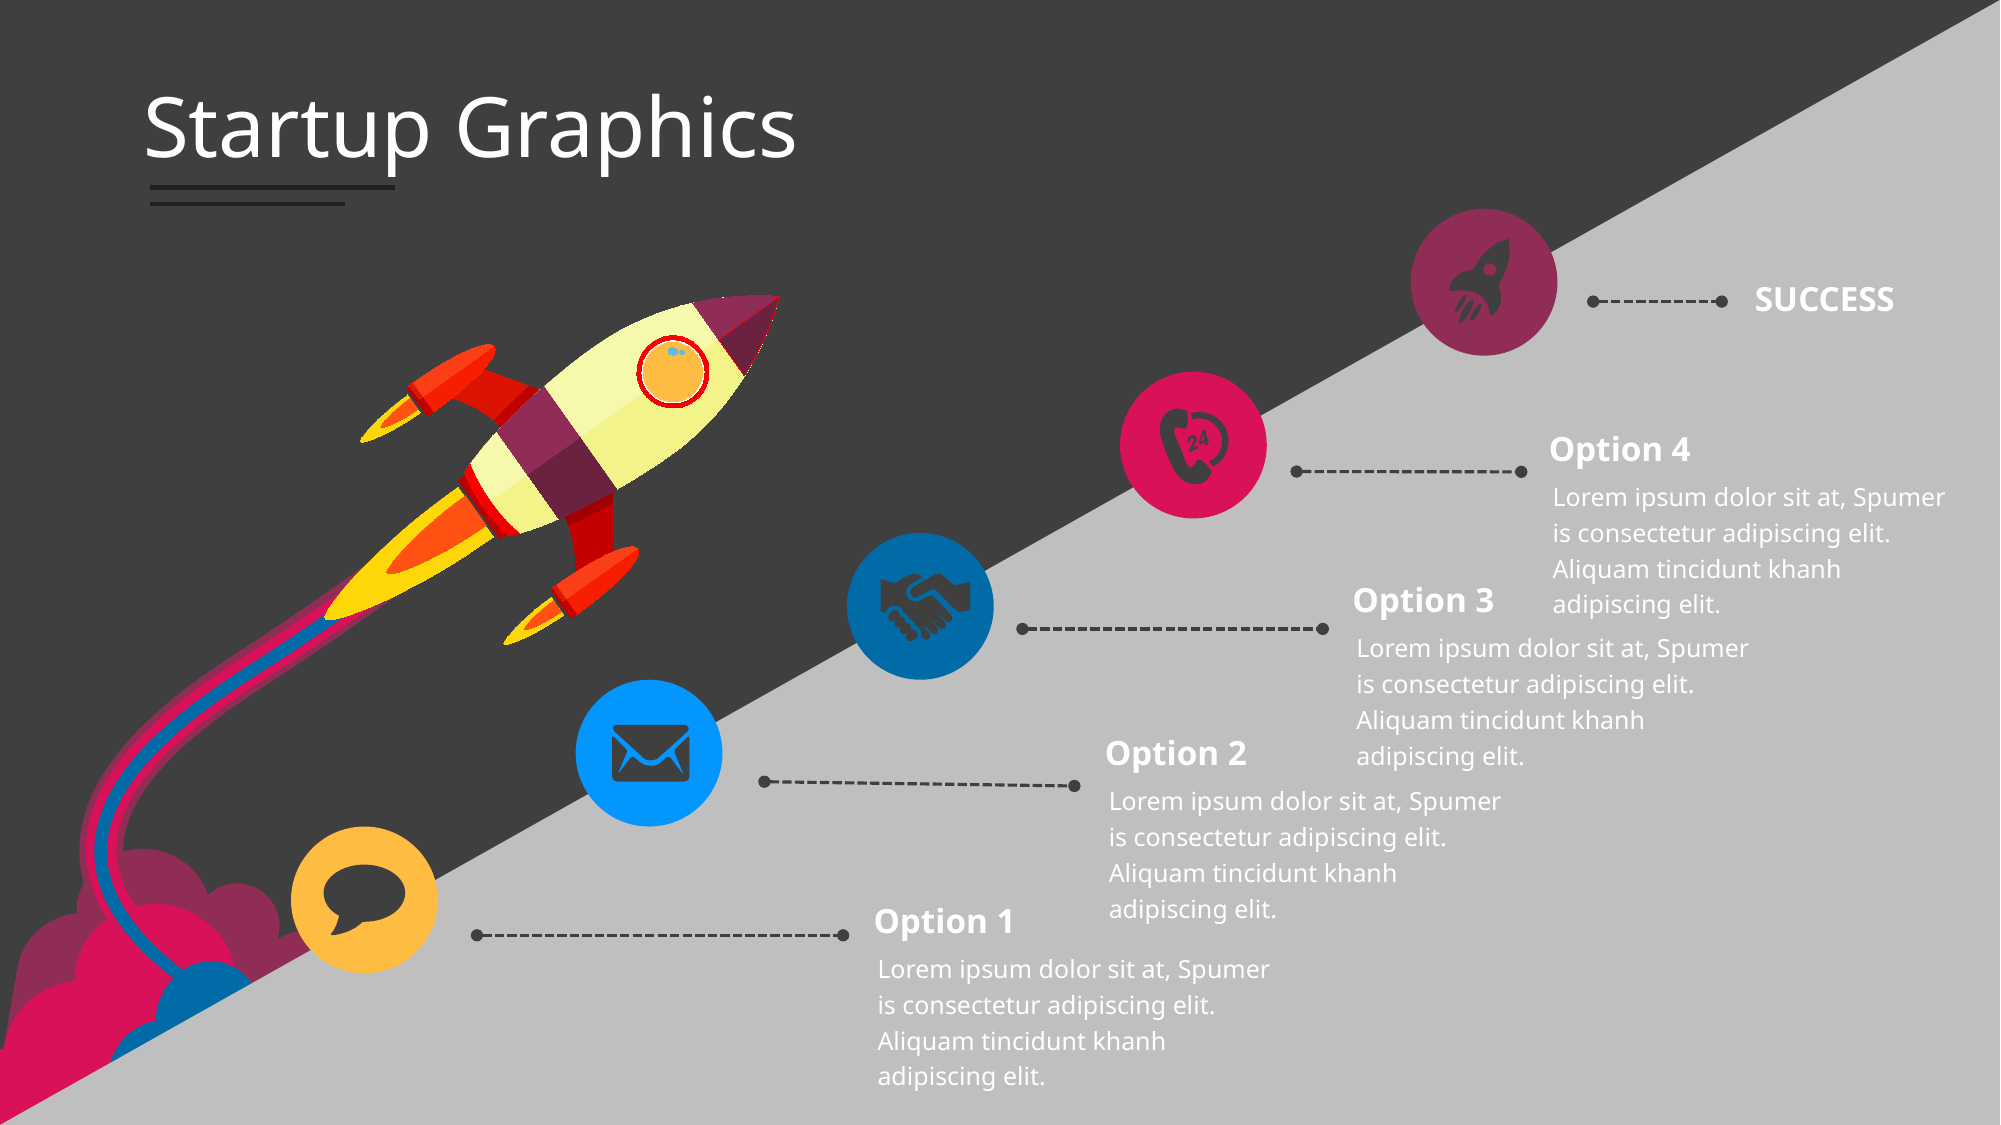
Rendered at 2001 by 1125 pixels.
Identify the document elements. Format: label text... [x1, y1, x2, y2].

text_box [290, 826, 438, 974]
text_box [575, 679, 723, 827]
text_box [1410, 208, 1558, 356]
text_box Option 3 [1337, 571, 1510, 627]
text_box [824, 0, 2000, 1125]
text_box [846, 532, 994, 680]
text_box Lorem ipsum dolor sit at, Spumer is consectetur adipiscing elit. Aliquam tincidunt khanh adipiscing elit. [1341, 619, 1772, 778]
text_box Lorem ipsum dolor sit at, Spumer is consectetur adipiscing elit. Aliquam tincidunt khanh adipiscing elit. [1537, 468, 1968, 627]
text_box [0, 309, 824, 1125]
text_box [764, 781, 1075, 786]
text_box SUCCESS [1740, 270, 1911, 325]
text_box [1119, 371, 1267, 519]
text_box Option 2 [1090, 724, 1262, 780]
title Startup Graphics [137, 71, 1863, 190]
text_box Lorem ipsum dolor sit at, Spumer is consectetur adipiscing elit. Aliquam tincidunt khanh adipiscing elit. [862, 939, 1293, 1099]
text_box Lorem ipsum dolor sit at, Spumer is consectetur adipiscing elit. Aliquam tincidunt khanh adipiscing elit. [1094, 772, 1524, 931]
text_box Option 4 [1534, 420, 1706, 476]
text_box Option 1 [858, 892, 1031, 948]
